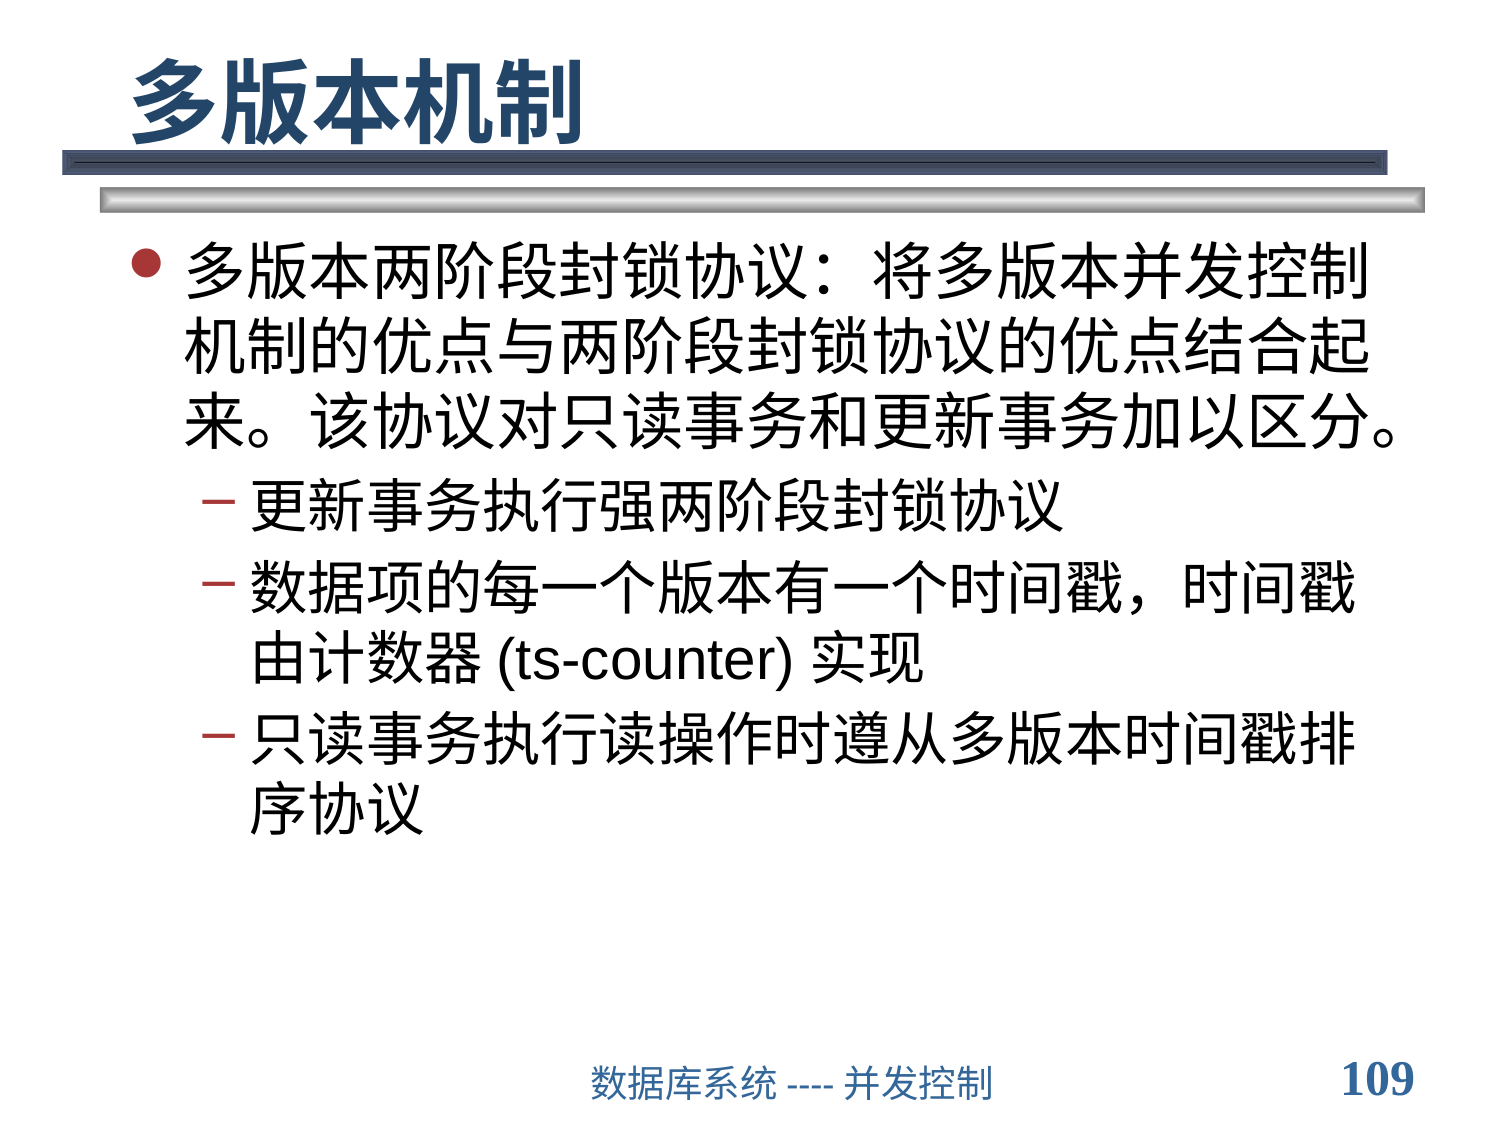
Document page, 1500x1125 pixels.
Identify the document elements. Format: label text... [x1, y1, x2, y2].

footer 数据库系统----并发控制 [574, 1062, 1188, 1113]
list 多版本两阶段封锁协议：将多版本并发控制机制的优点与两阶段封锁协议的优点结合起来。该协议对只读事务和更新事务加以区分。 更新事务执行强两阶段封锁协议 数据项的每一个版本有一个时间戳，时间戳由计数器(ts-counter)实现 只读事务执行读操作时遵从多版本时间戳排序协议 [112, 224, 1388, 1025]
slide_number 109 [1324, 1049, 1489, 1101]
title 多版本机制 [112, 24, 1388, 163]
